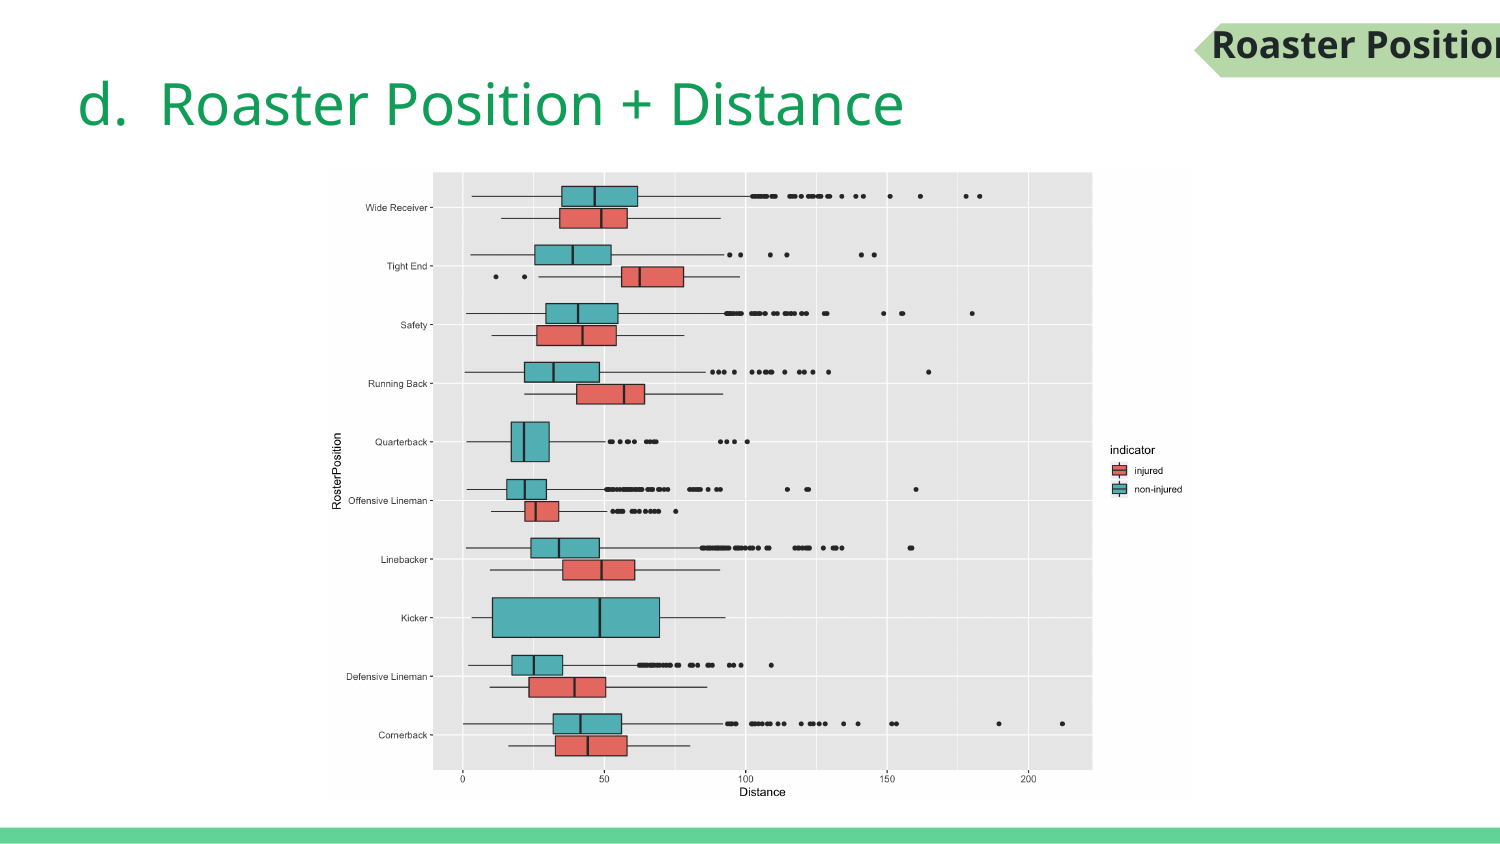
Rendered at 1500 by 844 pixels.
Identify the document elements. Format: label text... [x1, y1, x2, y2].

text_box d. Roaster Position + Distance [62, 26, 1210, 153]
text_box [1193, 47, 1500, 78]
text_box Roaster Position [1196, 5, 1500, 47]
picture [325, 166, 1195, 804]
